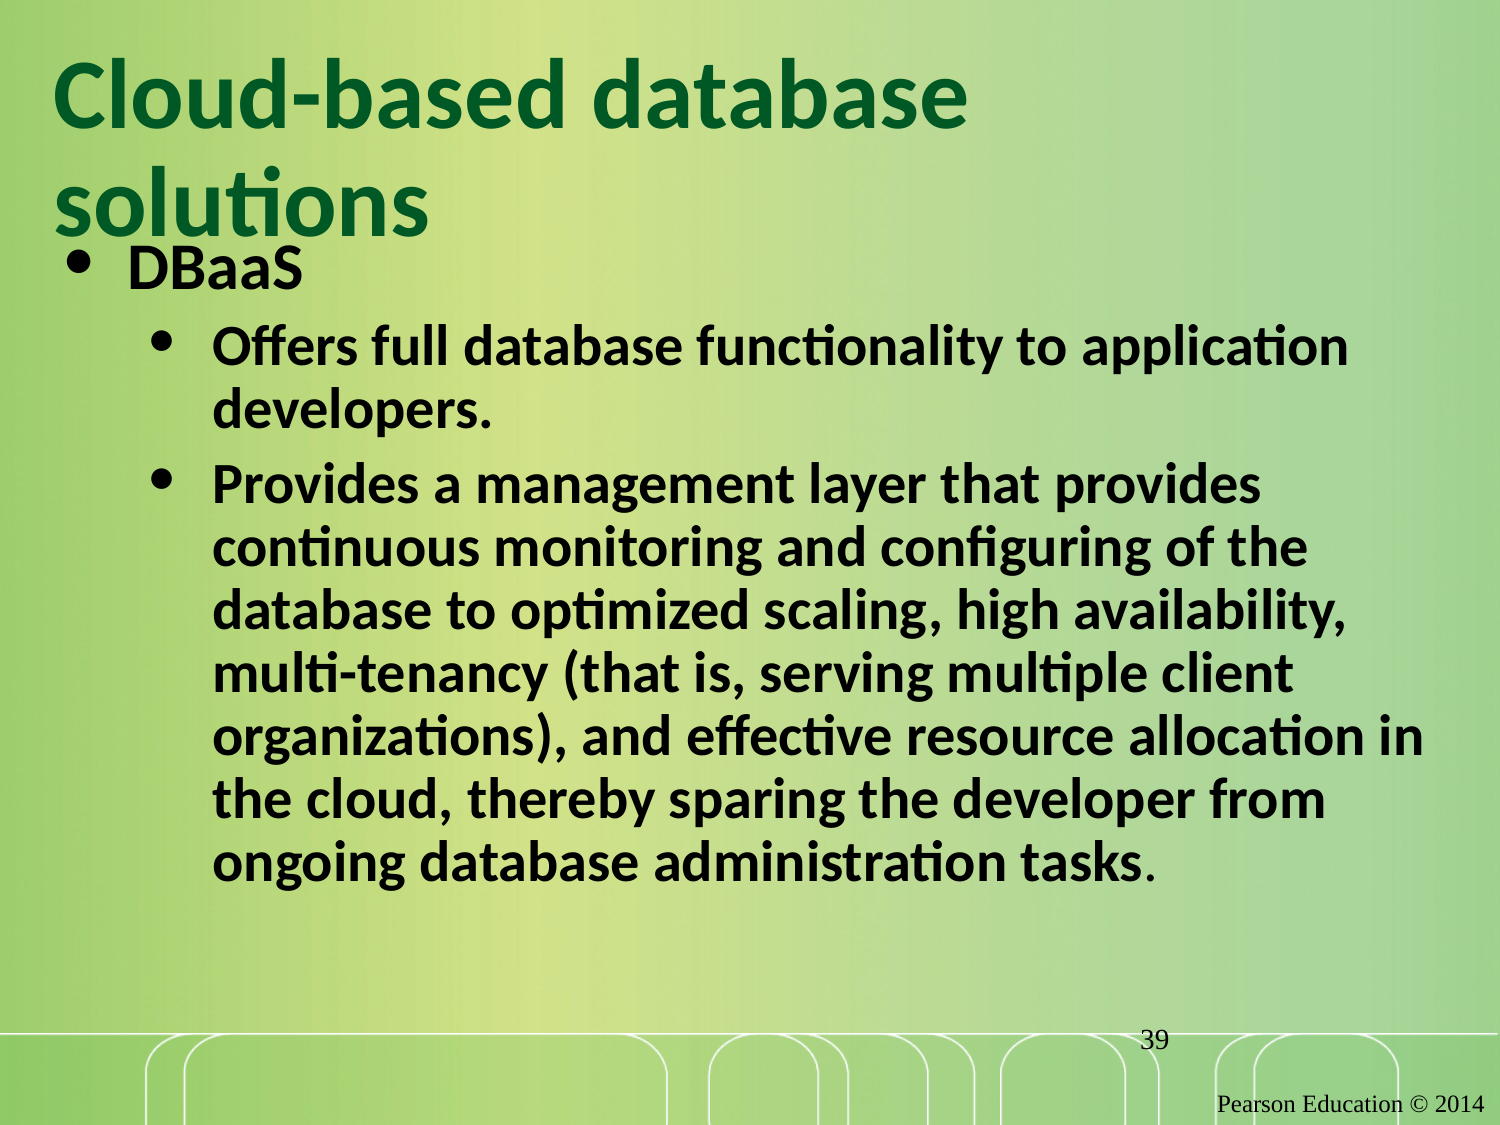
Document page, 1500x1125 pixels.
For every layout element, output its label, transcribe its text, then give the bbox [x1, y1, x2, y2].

picture [0, 0, 1500, 1125]
text_box ‹#› [1124, 1012, 1438, 1088]
list DBaaS Offers full database functionality to application developers. Provides a management layer that provides continuous monitoring and configuring of the database to optimized scaling, high availability, multi-tenancy (that is, serving multiple client organizations), and effective resource allocation in the cloud, thereby sparing the developer from ongoing database administration tasks. [62, 231, 1438, 894]
title Cloud-based database solutions [53, 42, 1329, 259]
